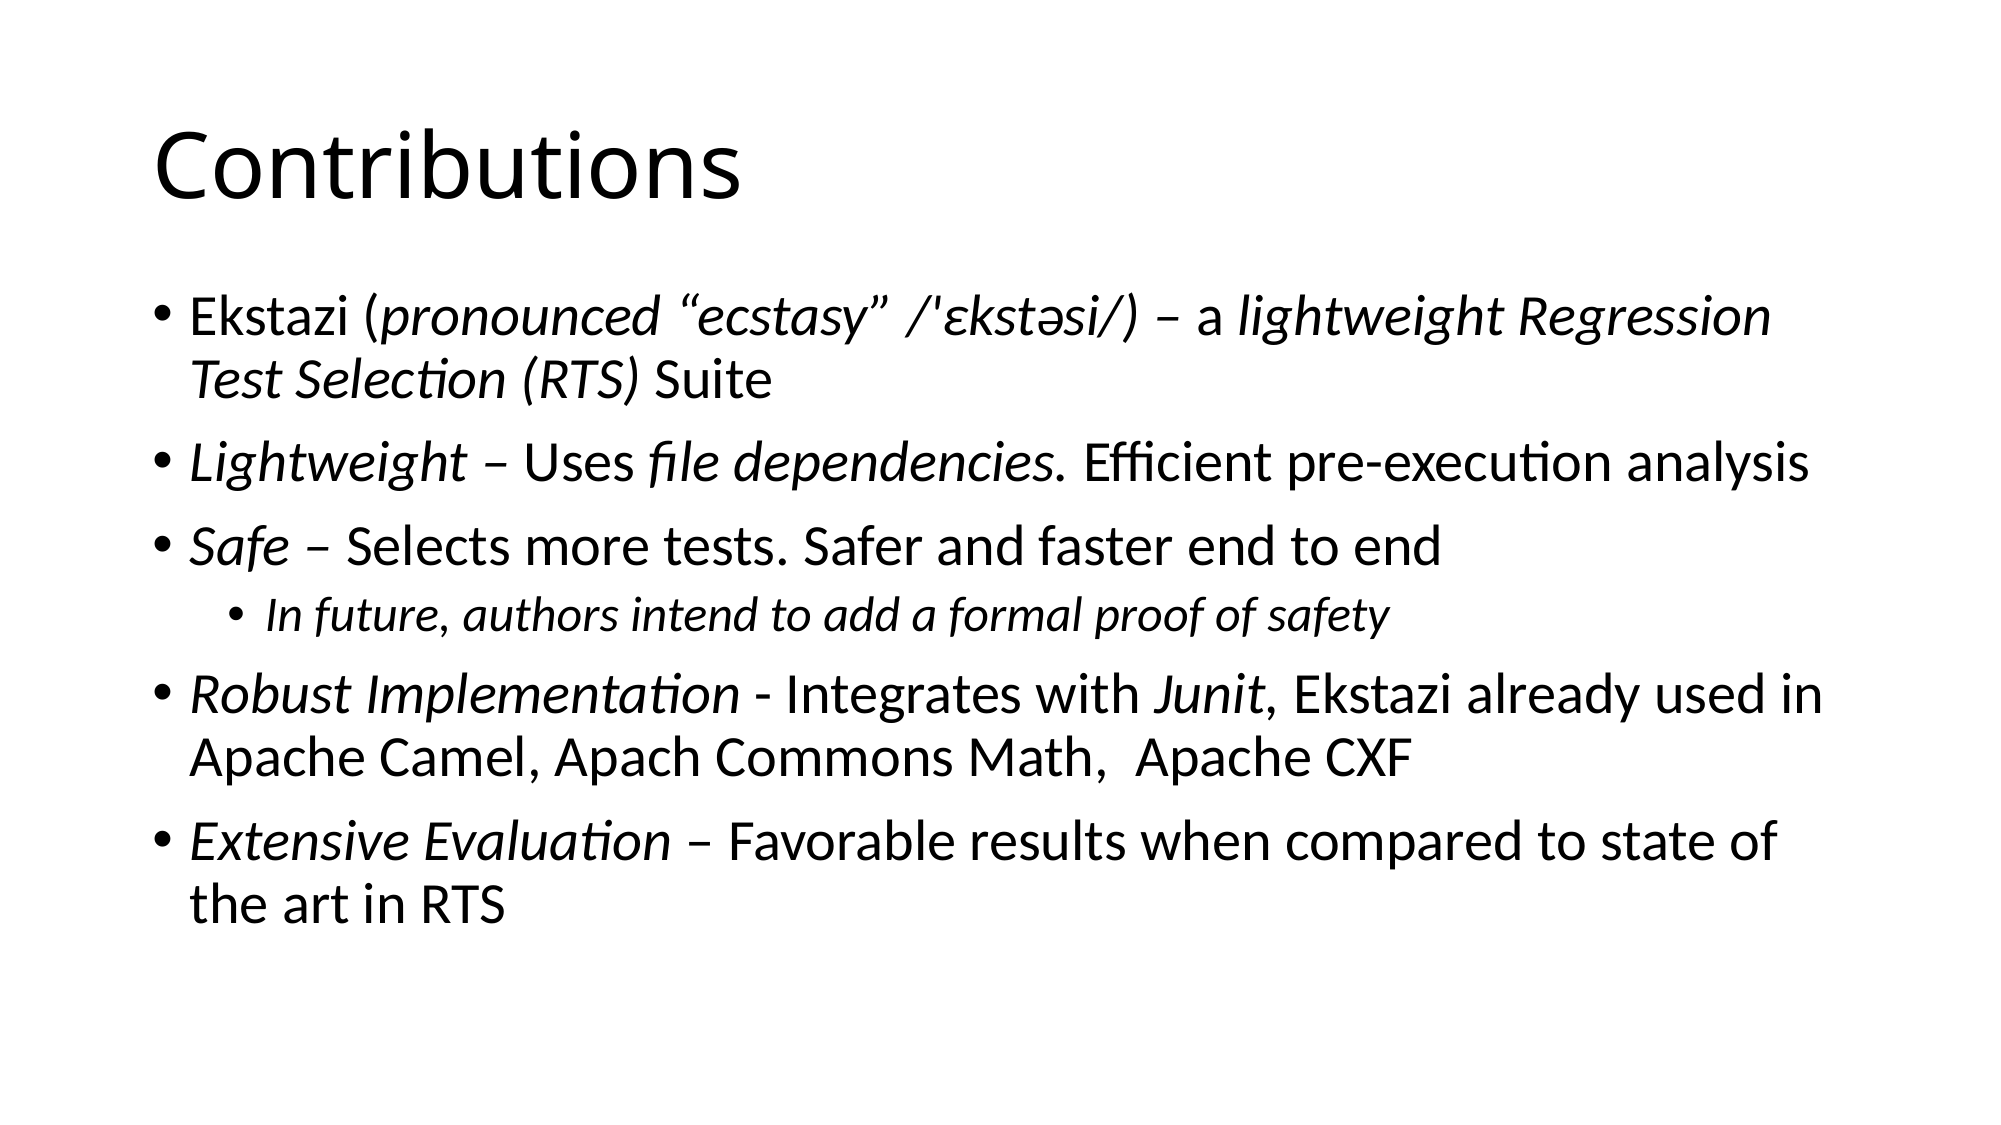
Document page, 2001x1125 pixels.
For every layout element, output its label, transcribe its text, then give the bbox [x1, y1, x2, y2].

title Contributions [137, 59, 1863, 277]
list Ekstazi (pronounced “ecstasy” /'ɛkstəsi/) – a lightweight Regression Test Selection (RTS) Suite Lightweight – Uses file dependencies. Efficient pre-execution analysis Safe – Selects more tests. Safer and faster end to end In future, authors intend to add a formal proof of safety Robust Implementation - Integrates with Junit, Ekstazi already used in Apache Camel, Apach Commons Math, Apache CXF Extensive Evaluation – Favorable results when compared to state of the art in RTS [137, 277, 1863, 992]
